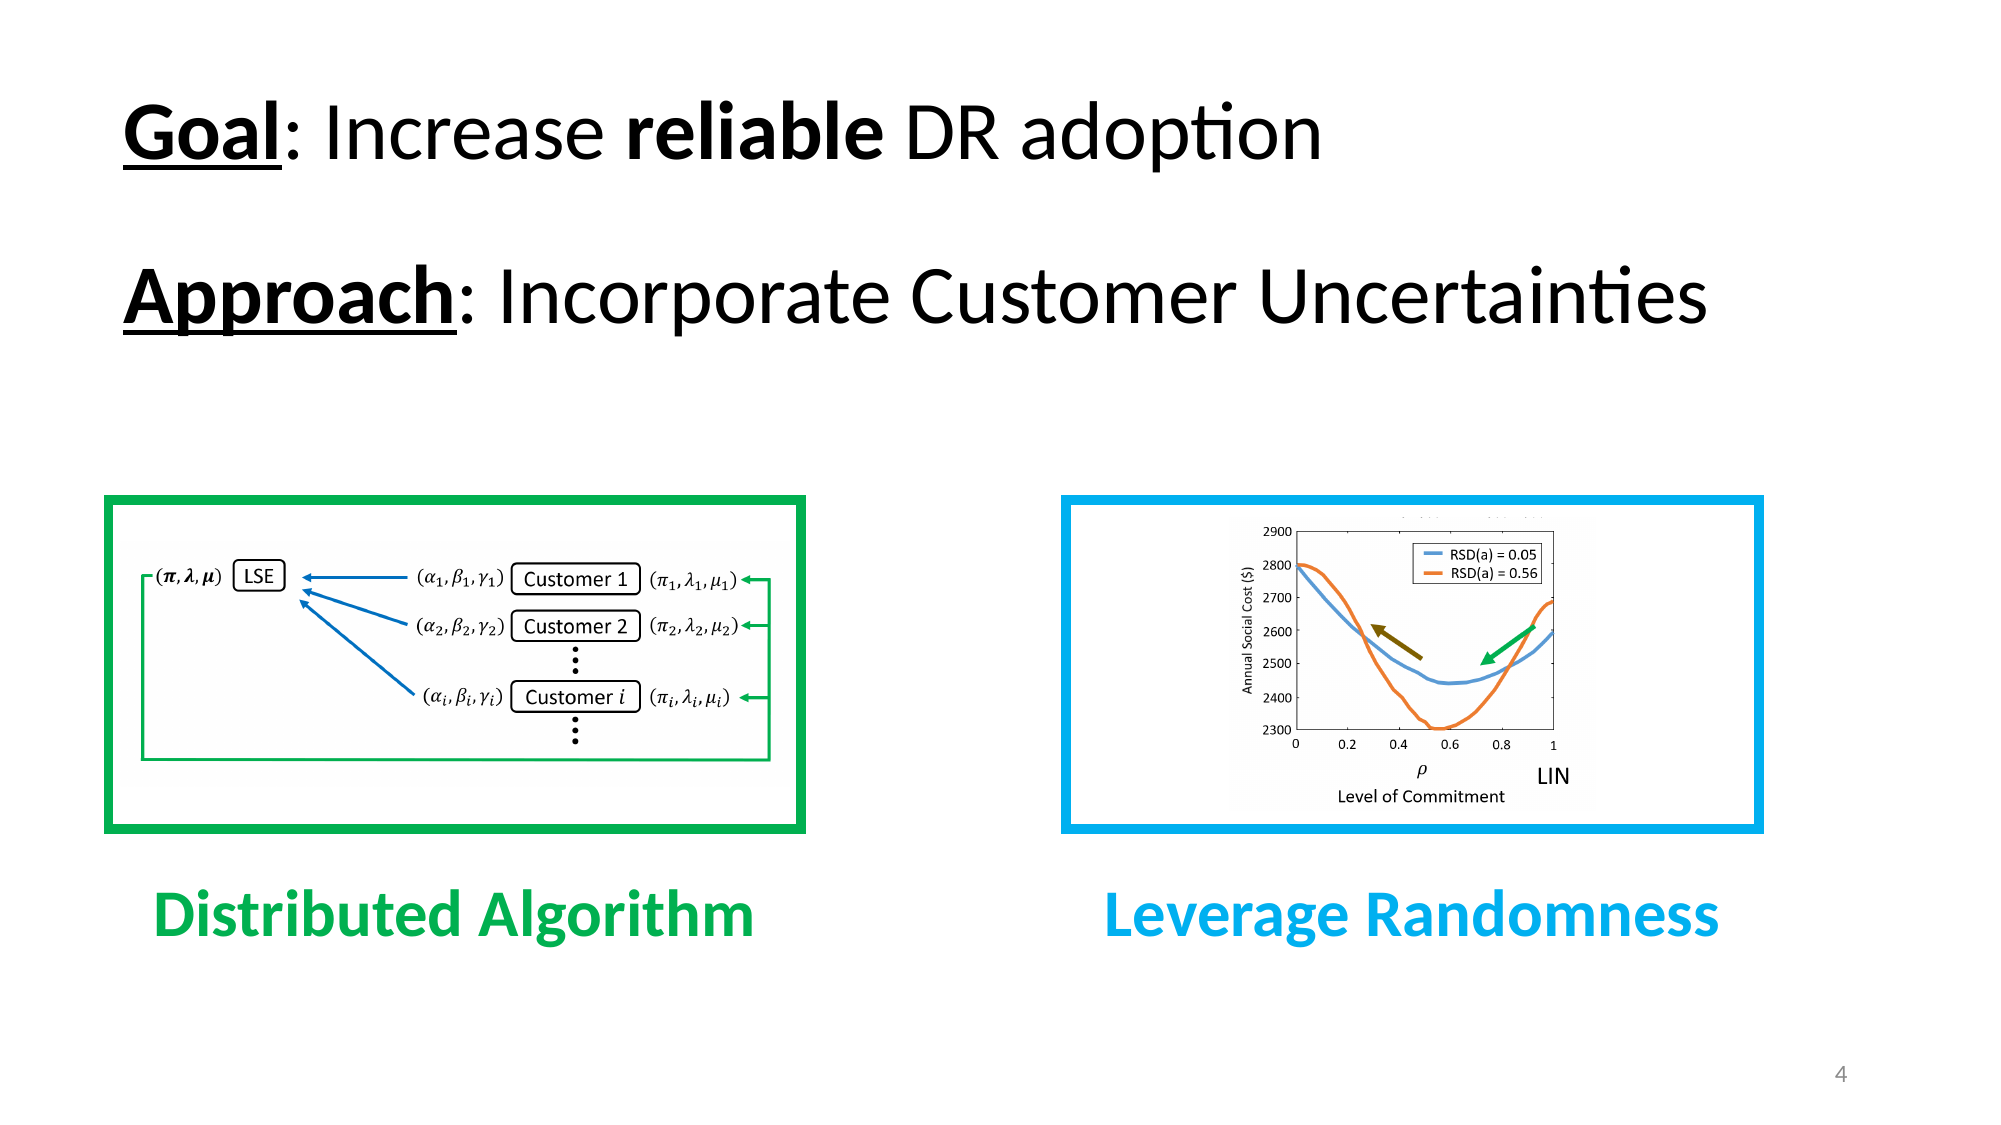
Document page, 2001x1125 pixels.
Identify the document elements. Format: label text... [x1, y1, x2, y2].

text_box Goal: Increase reliable DR adoption [108, 68, 1486, 184]
text_box Leverage Randomness [1089, 862, 1736, 958]
text_box [107, 499, 802, 830]
slide_number 4 [1412, 1042, 1863, 1103]
text_box Approach: Incorporate Customer Uncertainties [108, 233, 1878, 348]
text_box Distributed Algorithm [91, 862, 818, 958]
text_box [1065, 499, 1760, 830]
picture [120, 541, 790, 787]
picture [1229, 517, 1596, 811]
